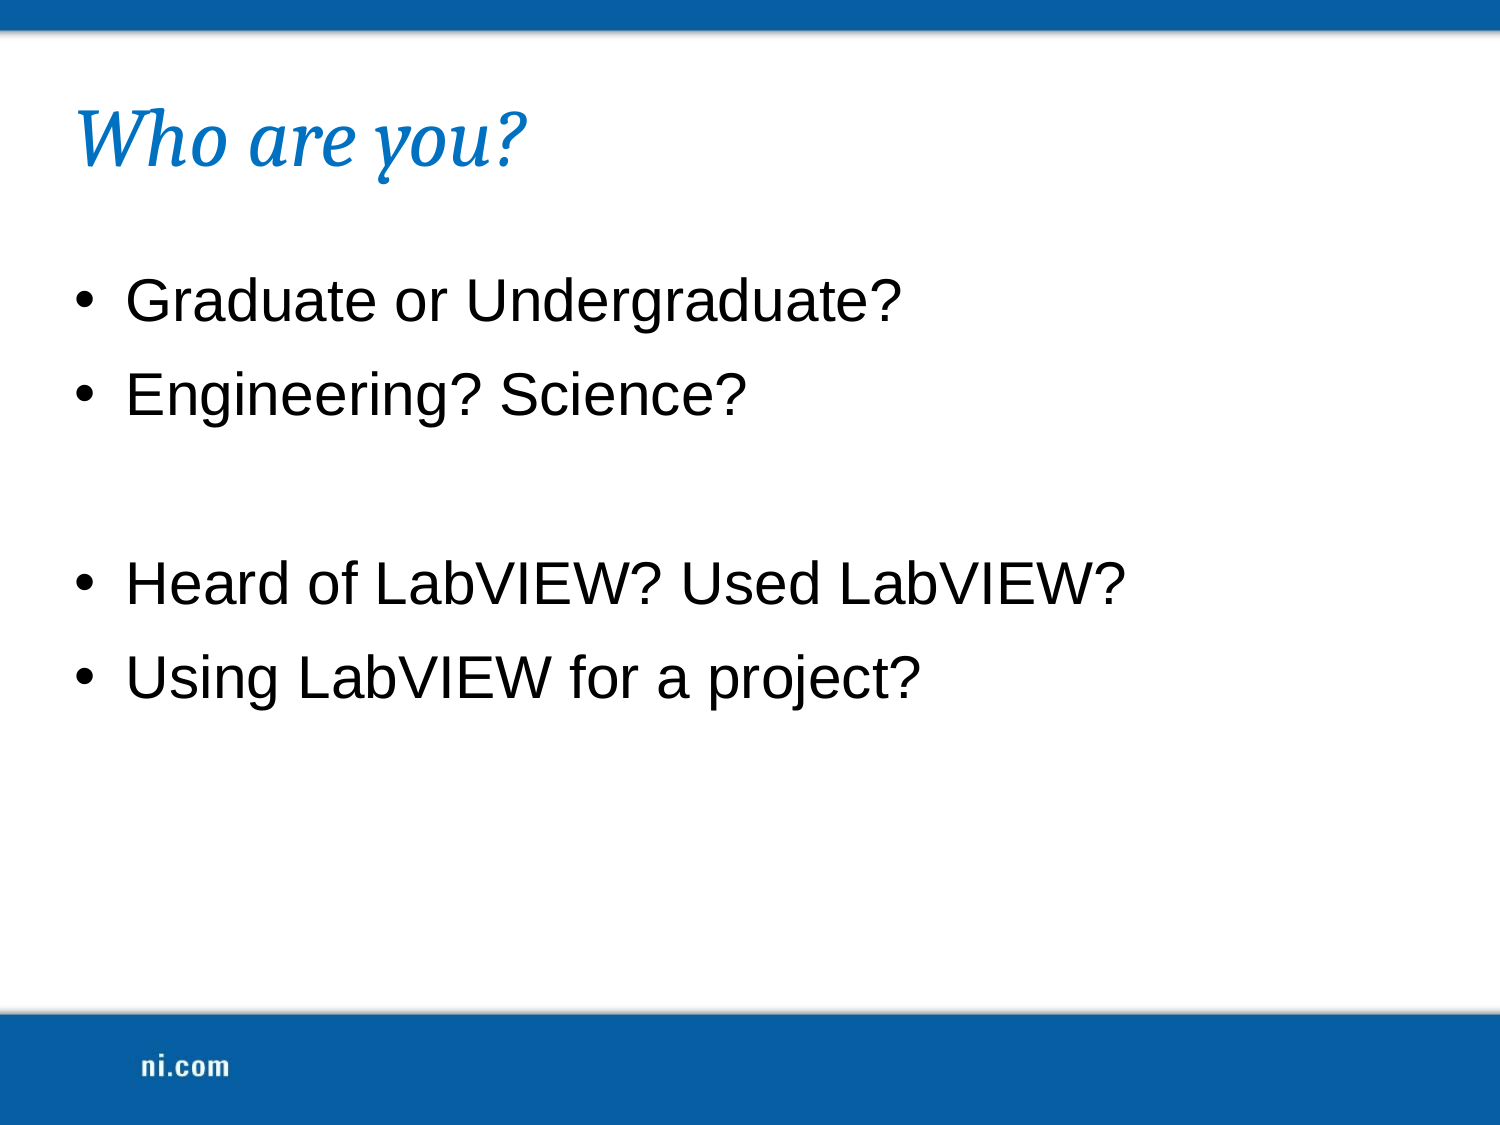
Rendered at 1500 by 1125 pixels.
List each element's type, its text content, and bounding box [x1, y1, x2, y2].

picture [0, 0, 1500, 1125]
title Who are you? [74, 44, 1425, 233]
list Graduate or Undergraduate? Engineering? Science? Heard of LabVIEW? Used LabVIEW? Using LabVIEW for a project? [74, 262, 1425, 1006]
